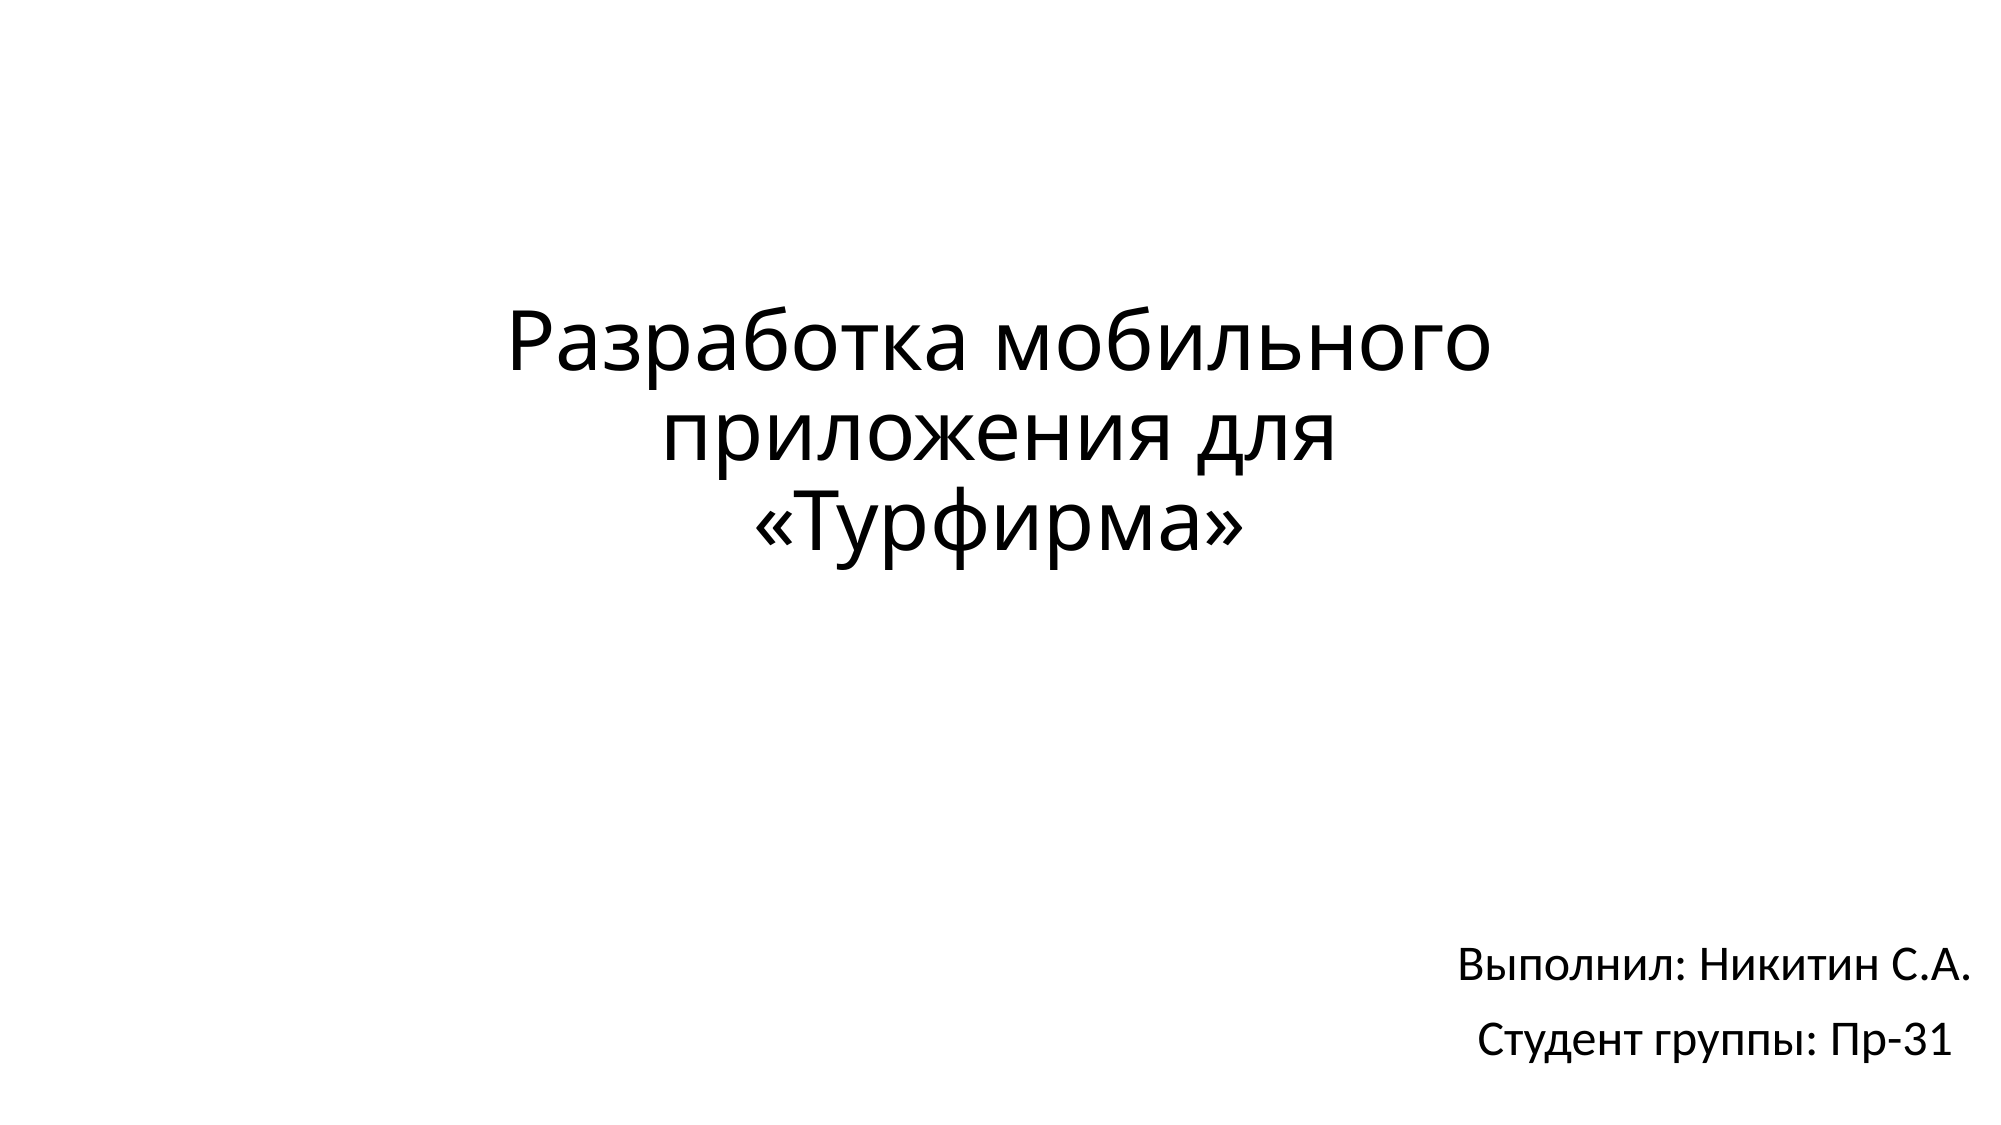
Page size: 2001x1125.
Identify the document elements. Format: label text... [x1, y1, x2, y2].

title Разработка мобильного приложения для «Турфирма» [249, 184, 1750, 576]
subtitle Выполнил: Никитин С.А. Студент группы: Пр-31 [965, 929, 2000, 1125]
